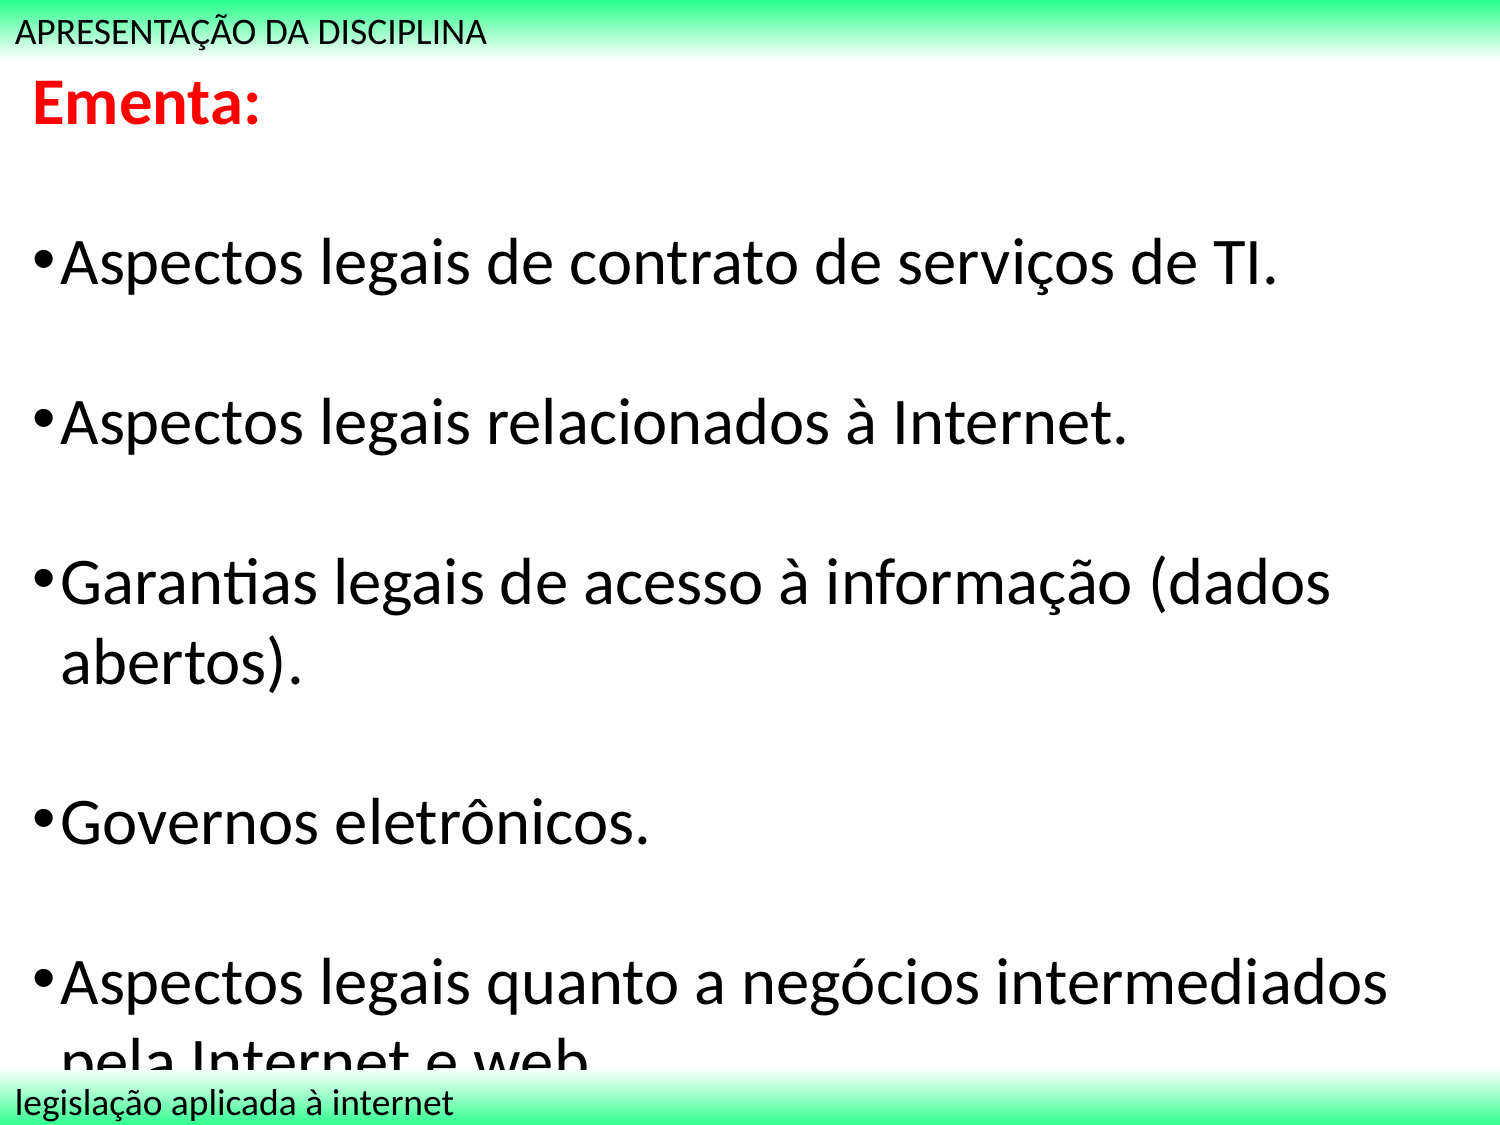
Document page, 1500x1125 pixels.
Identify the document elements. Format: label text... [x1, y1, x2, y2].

text_box APRESENTAÇÃO DA DISCIPLINA [0, 0, 1500, 60]
text_box Ementa: Aspectos legais de contrato de serviços de TI. Aspectos legais relacionados à Internet. Garantias legais de acesso à informação (dados abertos). Governos eletrônicos. Aspectos legais quanto a negócios intermediados pela Internet e web. [17, 50, 1483, 1070]
text_box legislação aplicada à internet [0, 1070, 1500, 1125]
